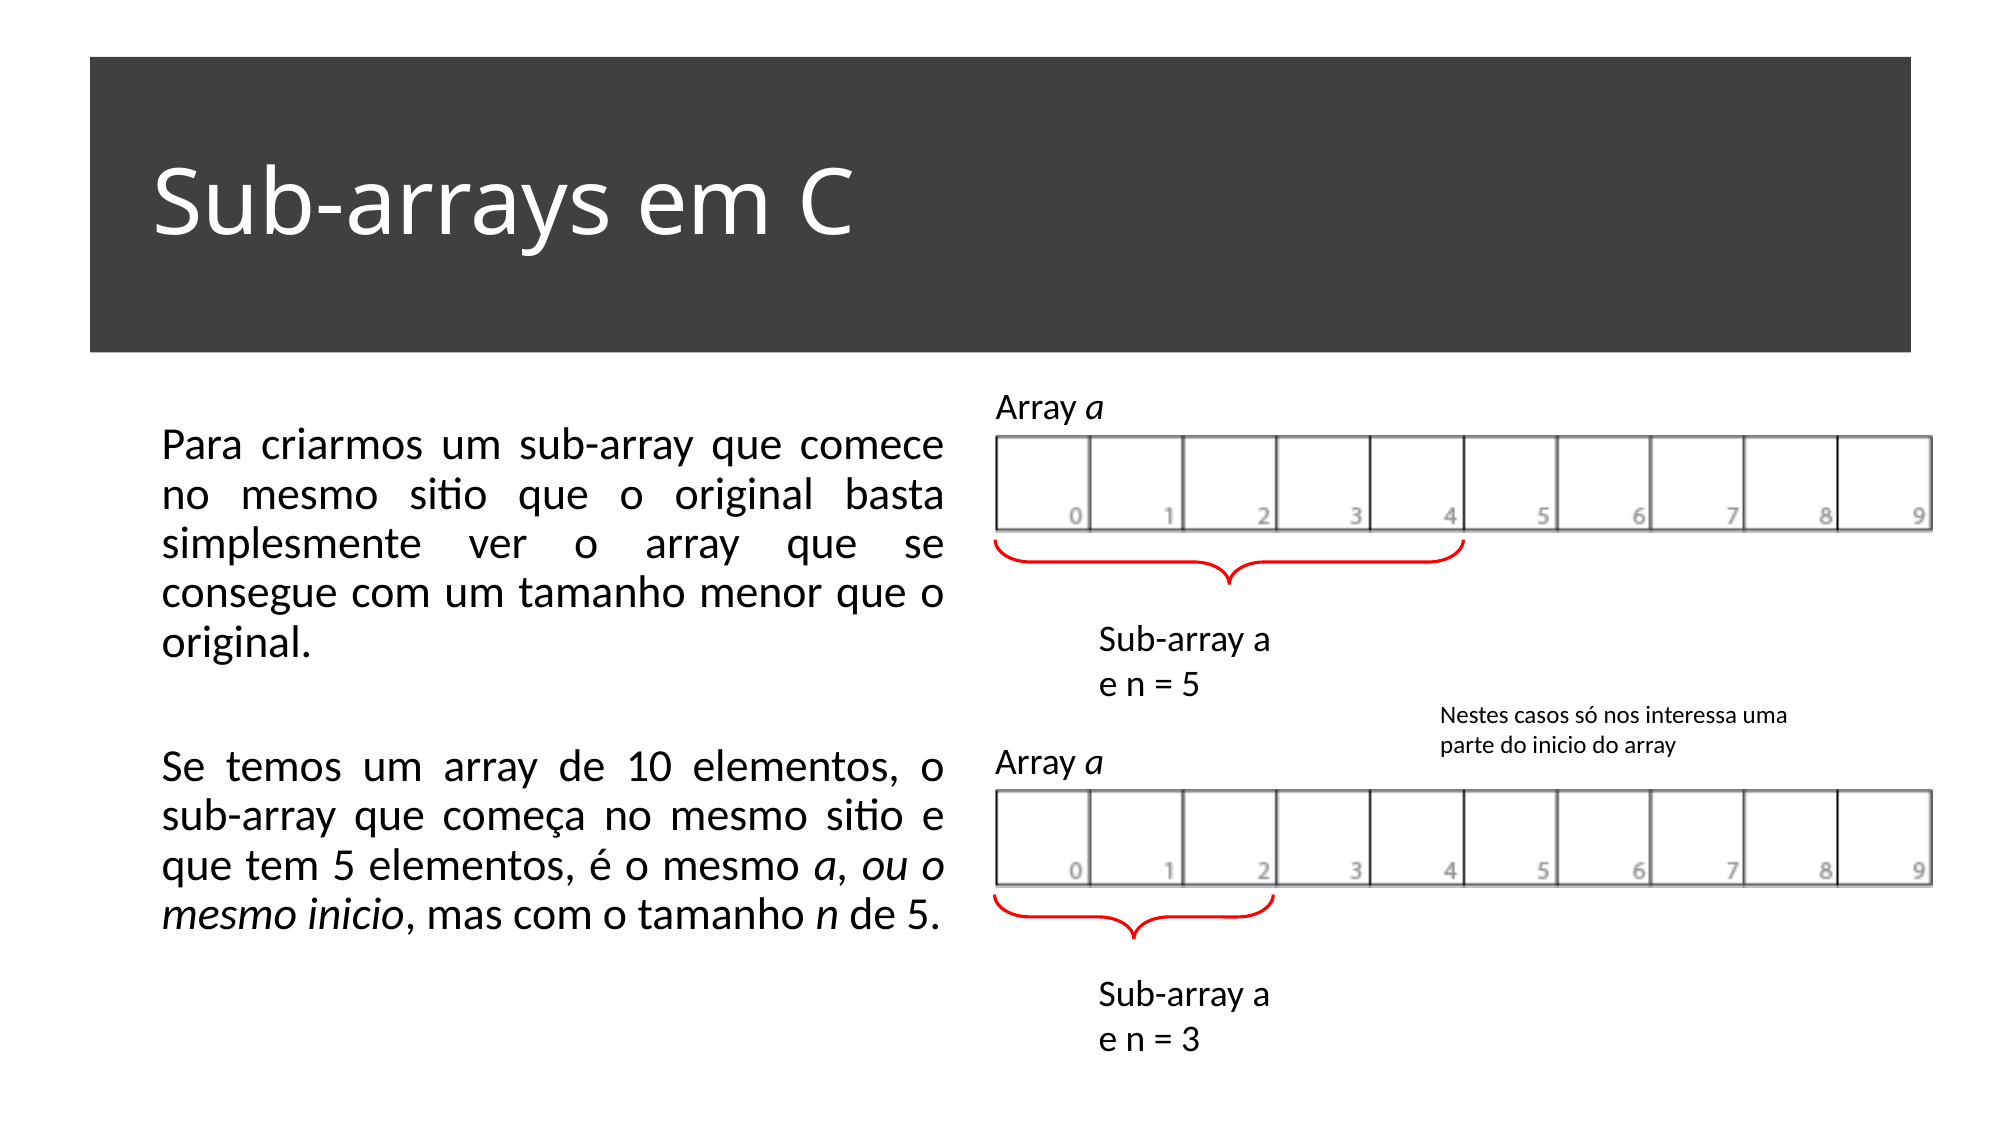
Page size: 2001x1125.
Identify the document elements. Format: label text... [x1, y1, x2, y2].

text_box Sub-array a e n = 5 [1084, 606, 1287, 712]
picture [994, 789, 1933, 889]
text_box Sub-arrays em C [137, 96, 1863, 314]
text_box Para criarmos um sub-array que comece no mesmo sitio que o original basta simplesmente ver o array que se consegue com um tamanho menor que o original. Se temos um array de 10 elementos, o sub-array que começa no mesmo sitio e que tem 5 elementos, é o mesmo a, ou o mesmo inicio, mas com o tamanho n de 5. [137, 412, 961, 1014]
text_box [88, 55, 1913, 354]
text_box Array a [980, 729, 1119, 790]
text_box Nestes casos só nos interessa uma parte do inicio do array [1425, 691, 1804, 767]
text_box [994, 540, 1465, 585]
picture [994, 434, 1933, 534]
text_box Array a [980, 374, 1120, 435]
text_box Sub-array a e n = 3 [1083, 961, 1286, 1067]
text_box [993, 895, 1274, 940]
